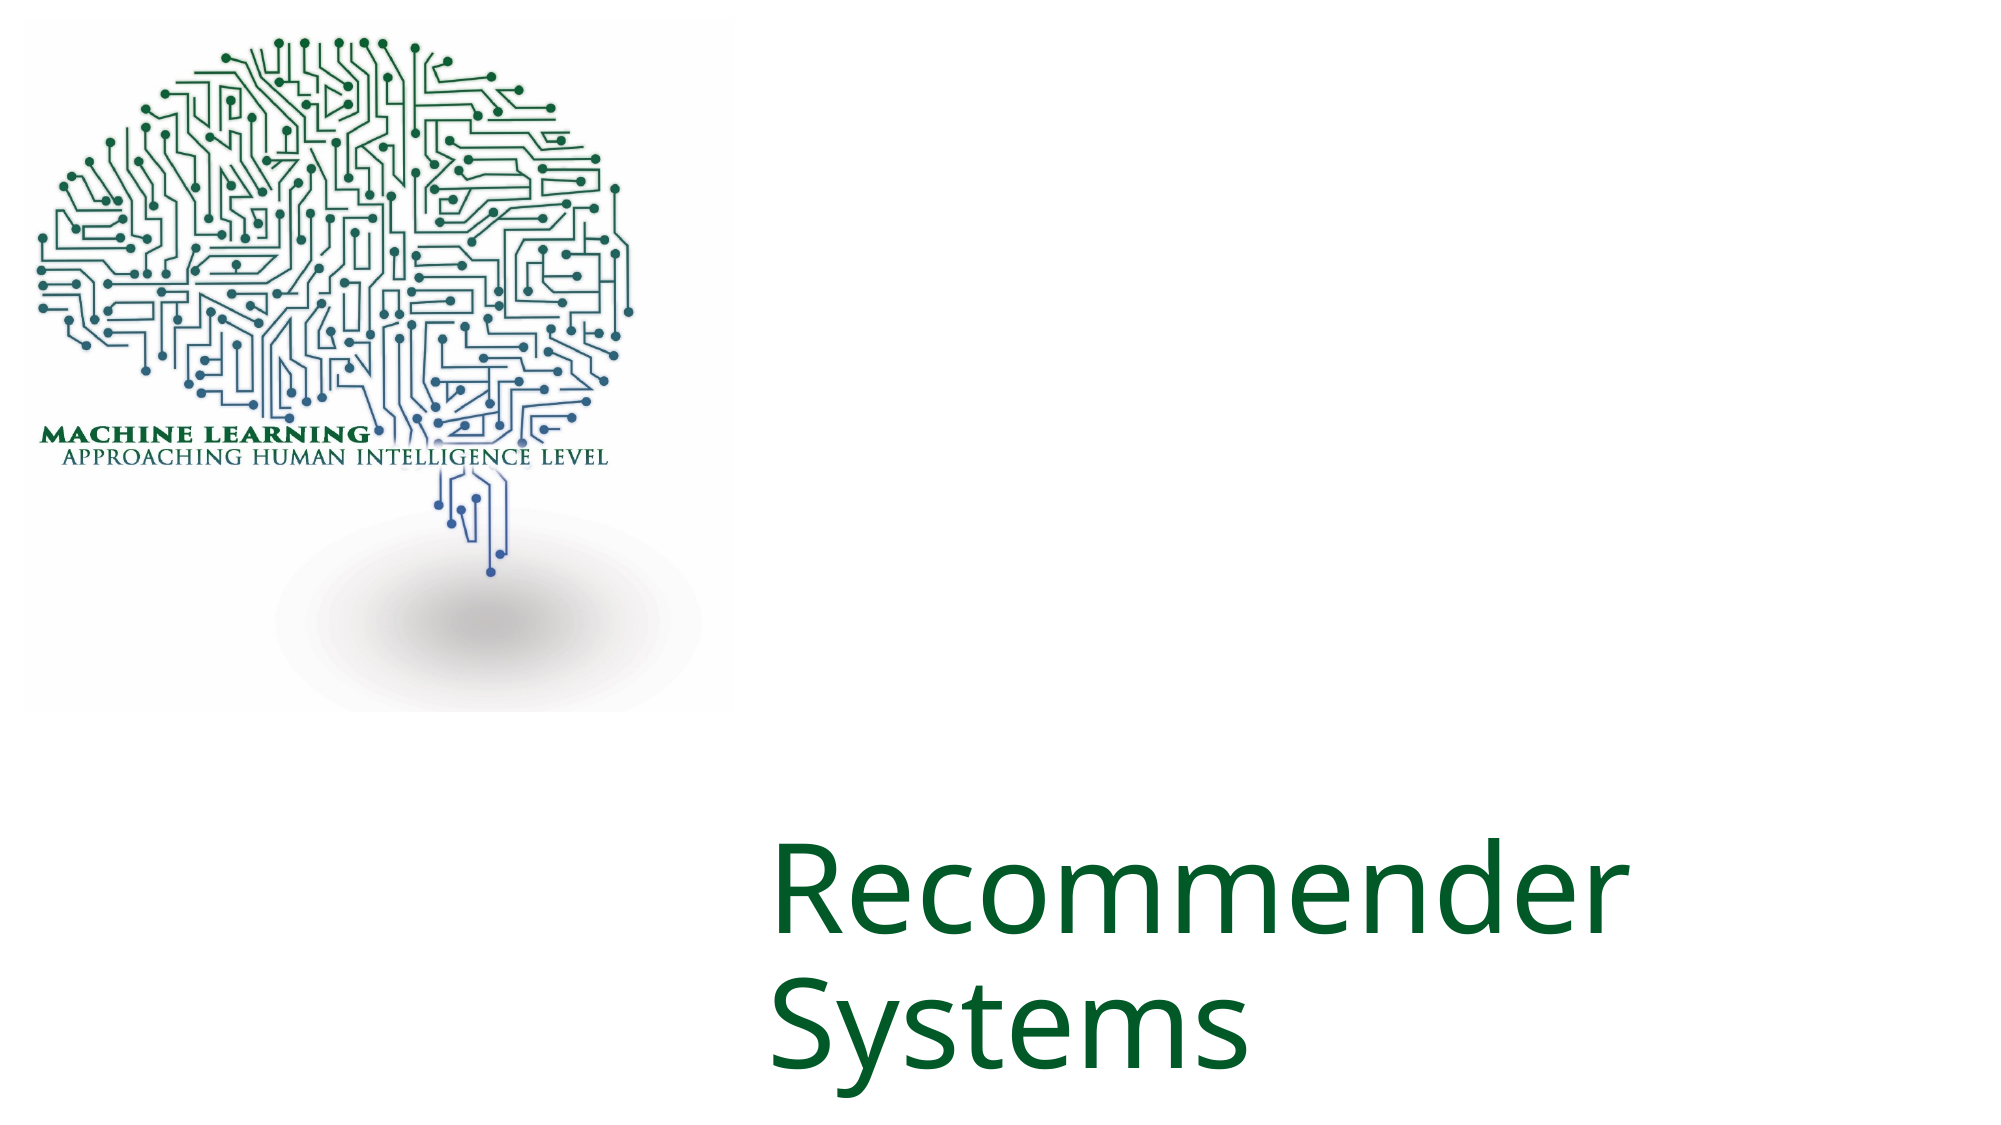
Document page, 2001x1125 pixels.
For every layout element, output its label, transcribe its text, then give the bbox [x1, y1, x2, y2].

picture [24, 18, 734, 712]
title Recommender Systems [752, 951, 1980, 1103]
